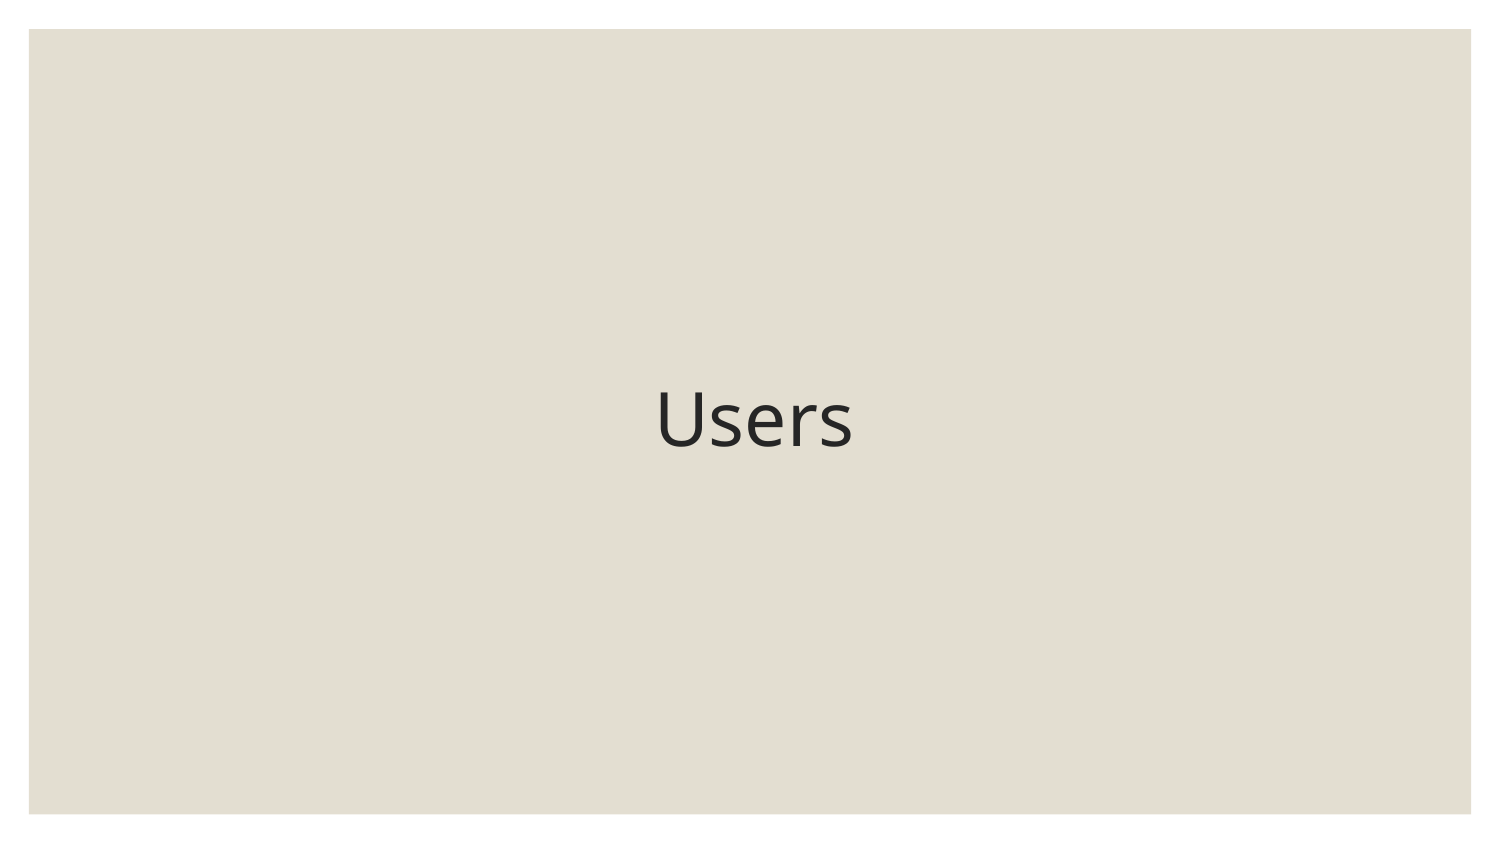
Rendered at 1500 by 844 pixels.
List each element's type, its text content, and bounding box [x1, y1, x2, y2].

title Users [110, 351, 1399, 493]
